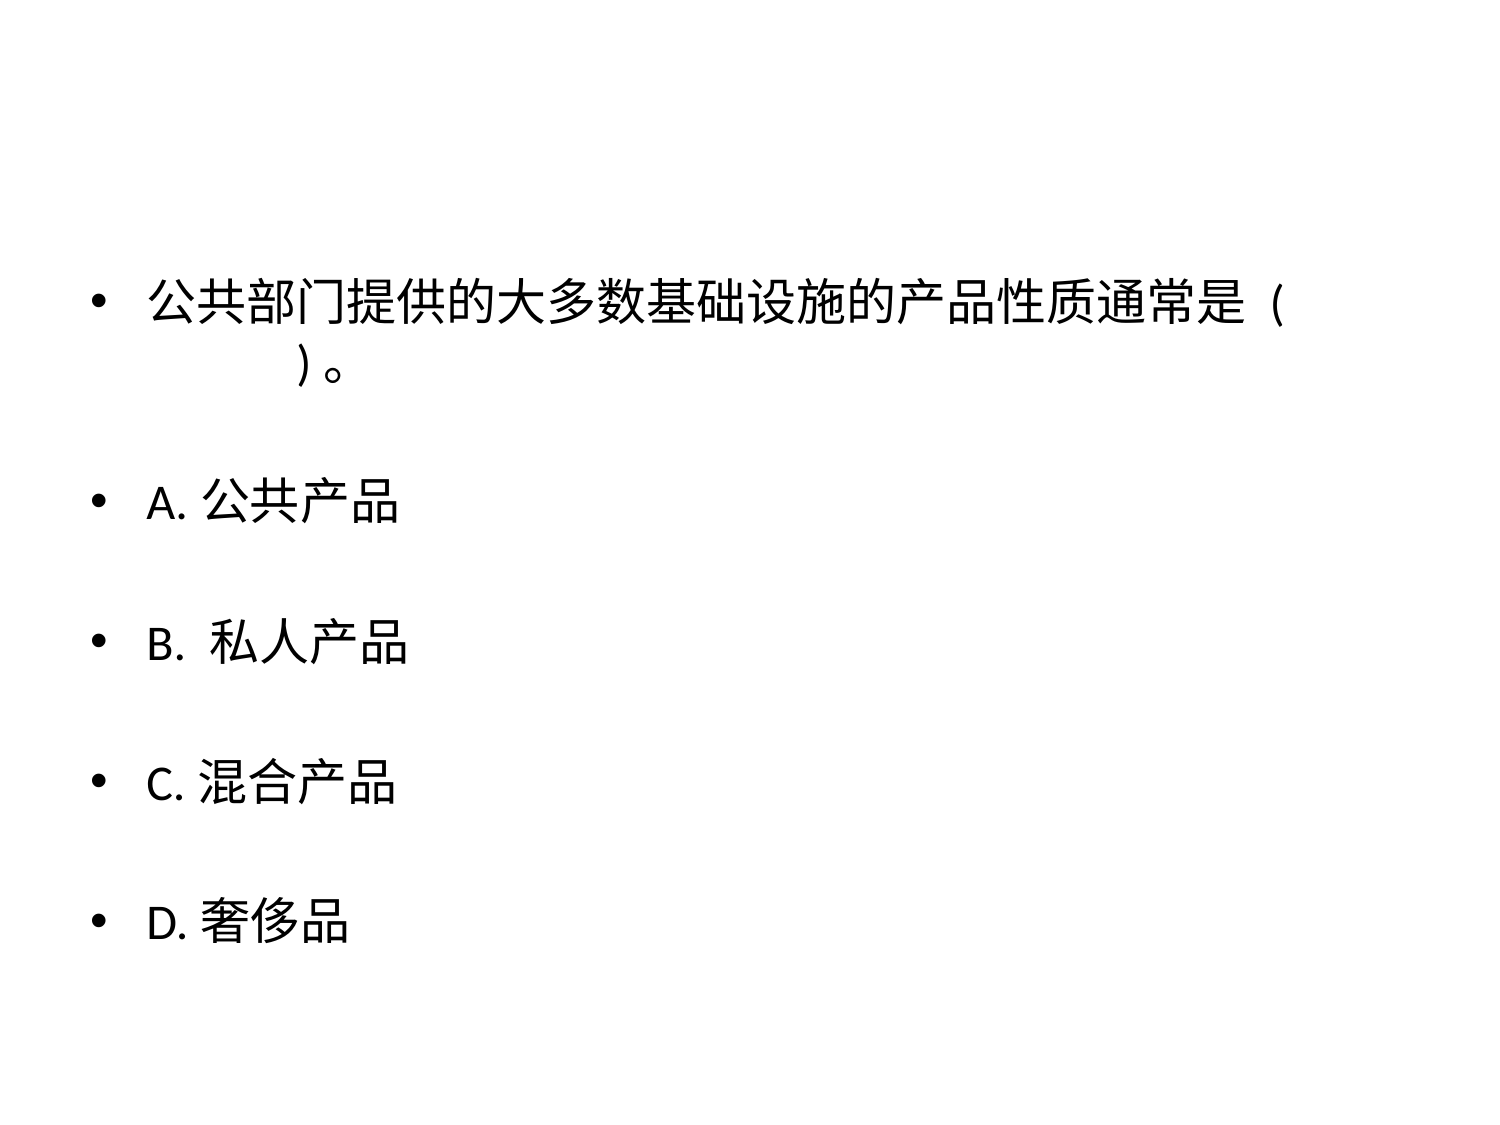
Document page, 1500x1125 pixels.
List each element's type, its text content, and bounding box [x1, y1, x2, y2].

list 公共部门提供的大多数基础设施的产品性质通常是 ( )。 A.公共产品 B. 私人产品 C.混合产品 D.奢侈品 [75, 262, 1425, 1005]
